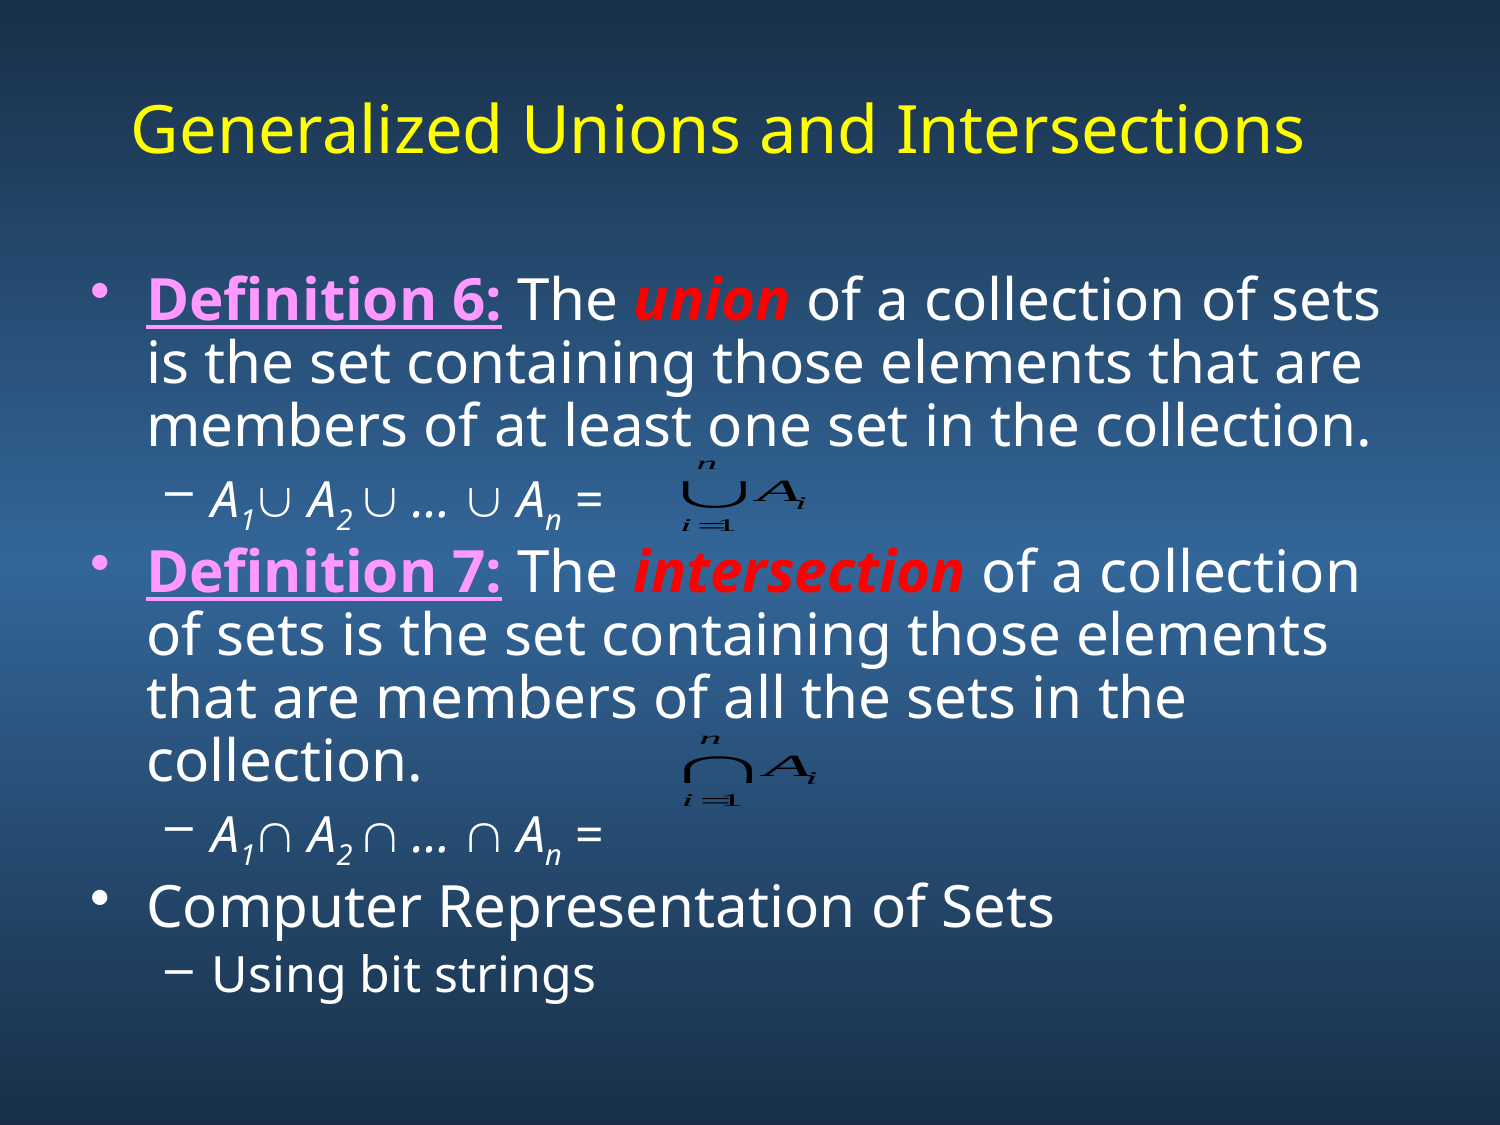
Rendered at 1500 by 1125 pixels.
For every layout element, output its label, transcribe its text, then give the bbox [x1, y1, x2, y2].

title Generalized Unions and Intersections [112, 37, 1325, 218]
list Definition 6: The union of a collection of sets is the set containing those elements that are members of at least one set in the collection. A1 A2  …  An = Definition 7: The intersection of a collection of sets is the set containing those elements that are members of all the sets in the collection. A1 A2  …  An = Computer Representation of Sets Using bit strings [75, 262, 1425, 1005]
picture [662, 449, 825, 538]
picture [662, 724, 838, 813]
